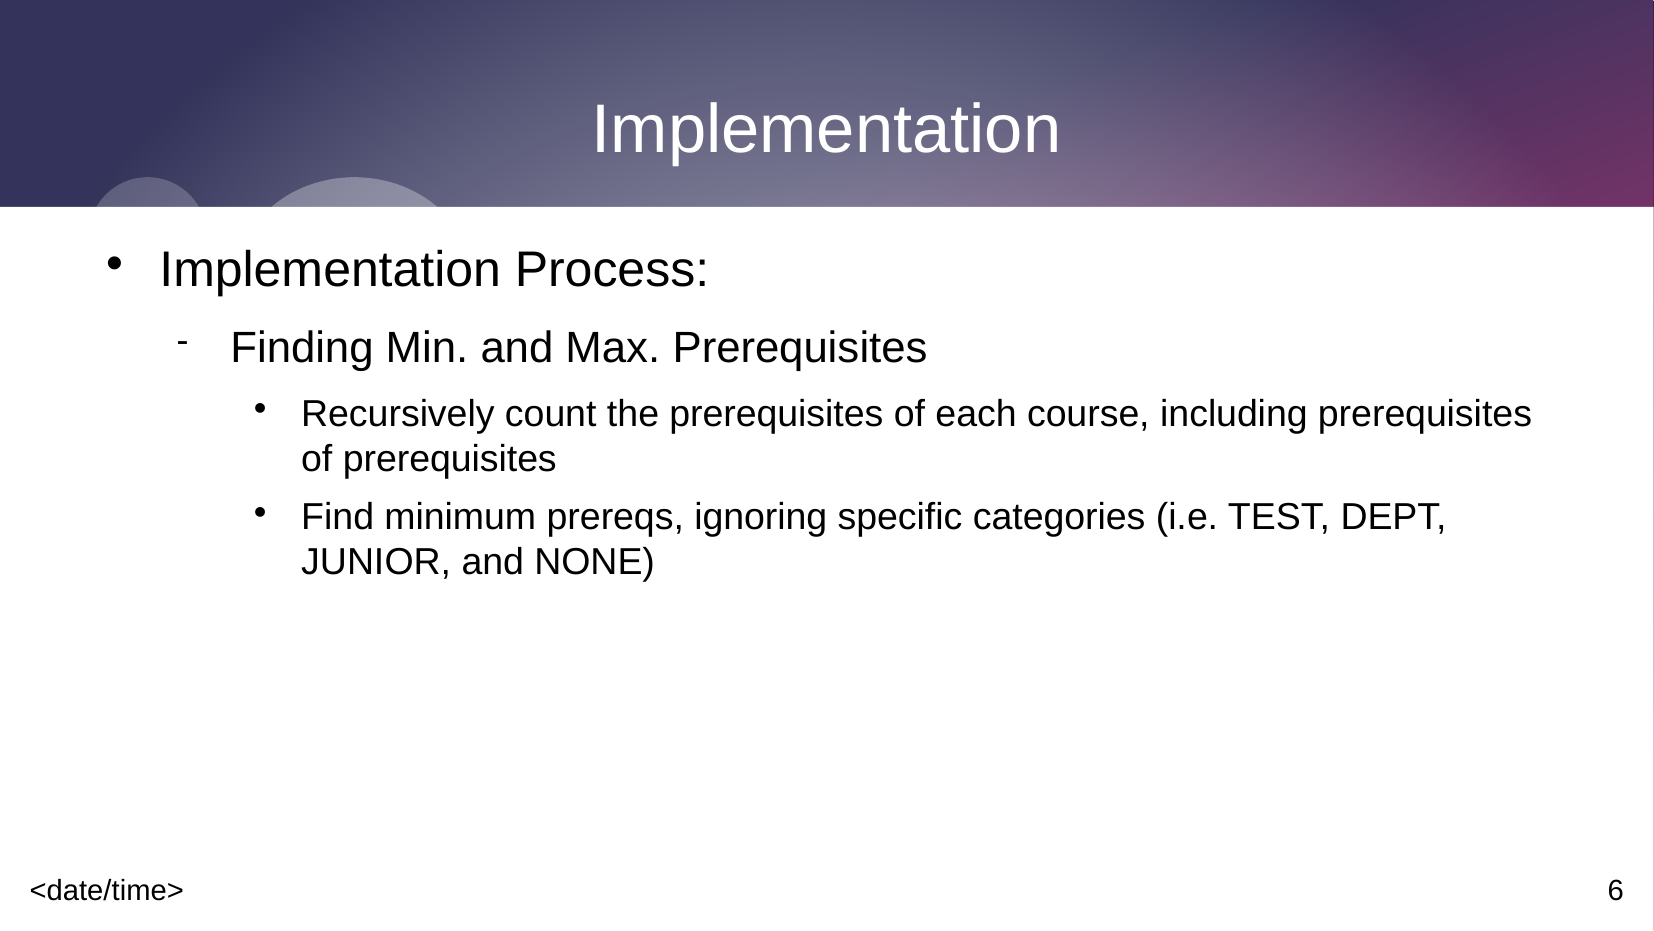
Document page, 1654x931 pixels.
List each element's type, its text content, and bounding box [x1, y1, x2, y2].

list Implementation Process: Finding Min. and Max. Prerequisites Recursively count the prerequisites of each course, including prerequisites of prerequisites Find minimum prereqs, ignoring specific categories (i.e. TEST, DEPT, JUNIOR, and NONE) [88, 236, 1565, 827]
title Implementation [88, 44, 1565, 207]
